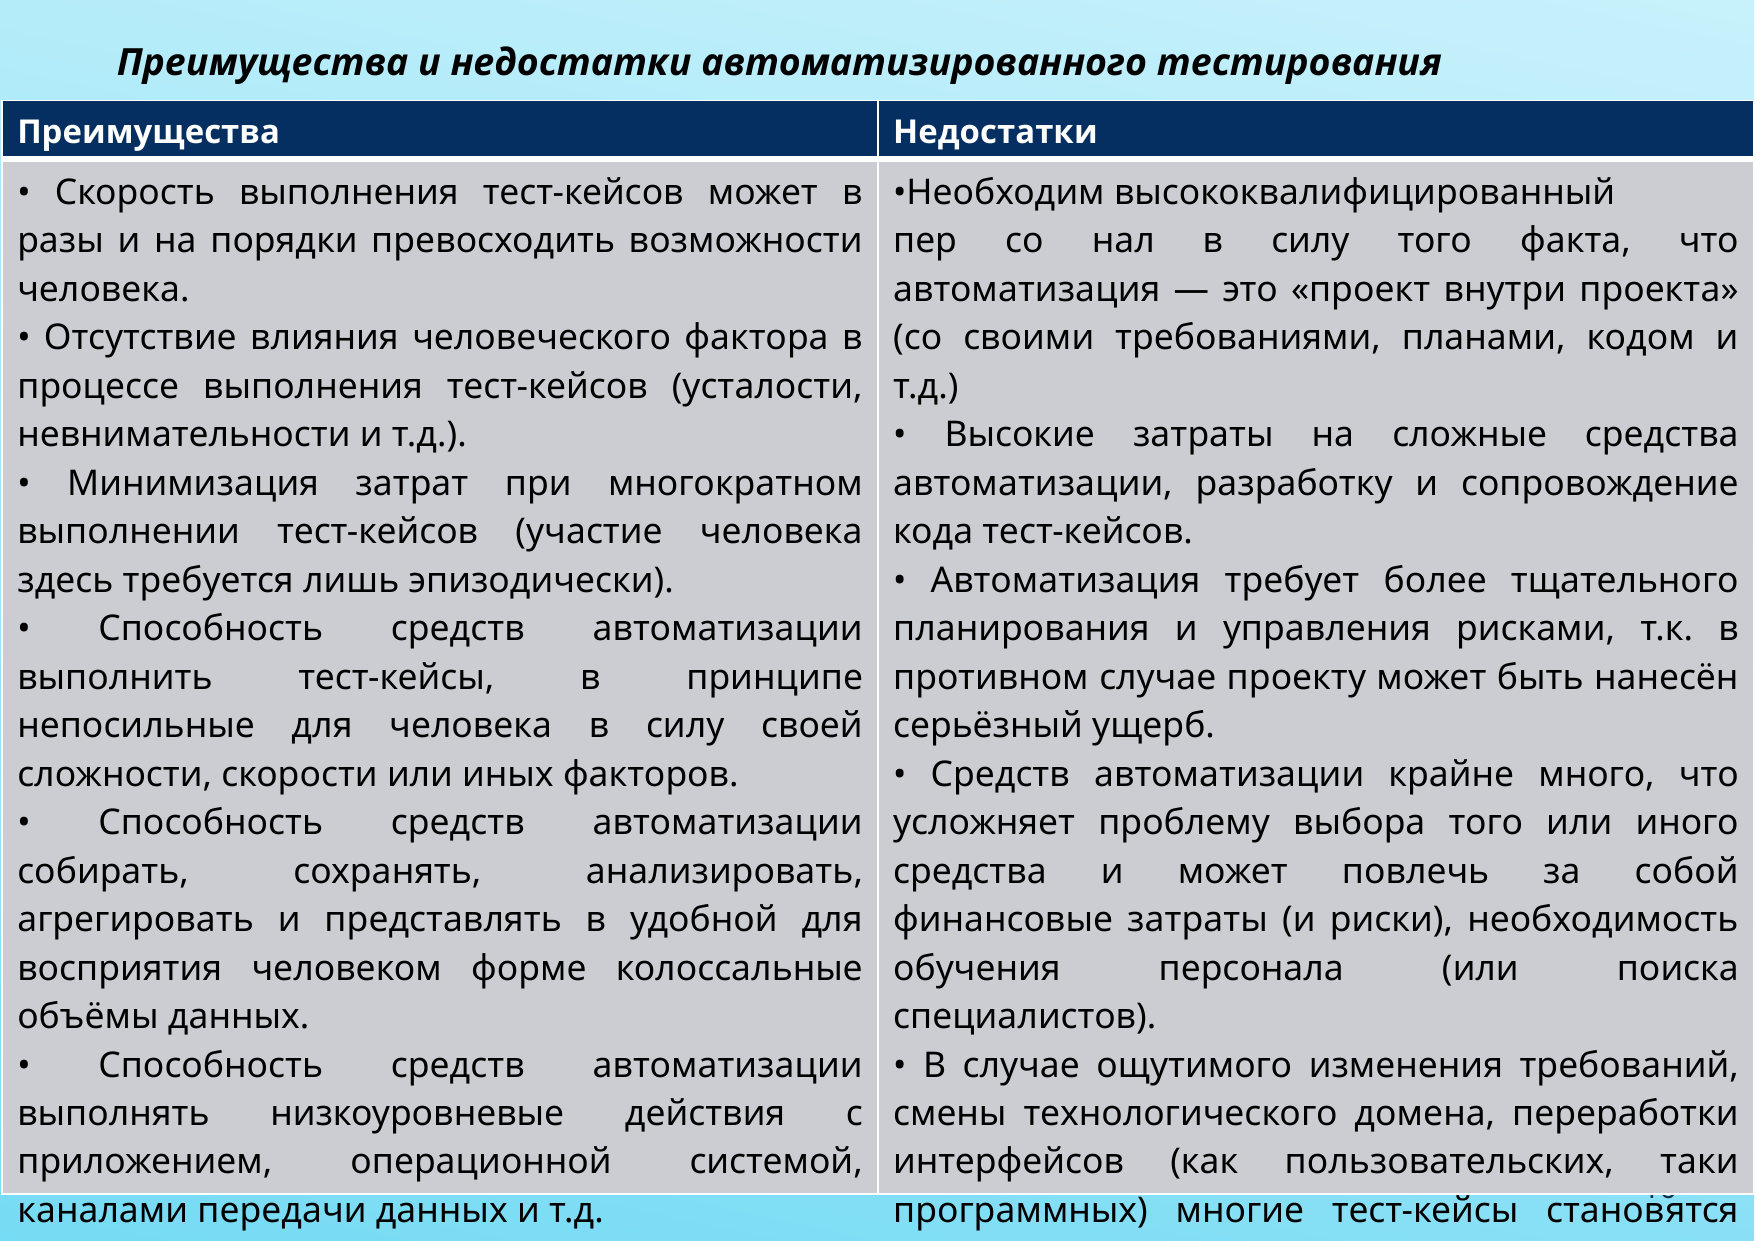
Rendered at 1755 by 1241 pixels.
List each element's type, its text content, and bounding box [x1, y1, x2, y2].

table_cell • Скорость выполнения тест-кейсов может в разы и на порядки превосходить возможности человека. • Отсутствие влияния человеческого фактора в процессе выполнения тест-кейсов (усталости, невнимательности и т.д.). • Минимизация затрат при многократном выполнении тест-кейсов (участие человека здесь требуется лишь эпизодически). • Способность средств автоматизации выполнить тест-кейсы, в принципе непосильные для человека в силу своей сложности, скорости или иных факторов. • Способность средств автоматизации собирать, сохранять, анализировать, агрегировать и представлять в удобной для восприятия человеком форме колоссальные объёмы данных. • Способность средств автоматизации выполнять низкоуровневые действия с приложением, операционной системой, каналами передачи данных и т.д. [3, 162, 877, 1193]
table_header Недостатки [879, 101, 1753, 156]
text_box [30, 20, 1752, 100]
table_header Преимущества [3, 101, 877, 156]
slide_number 16 [1527, 1195, 1692, 1217]
text_box Преимущества и недостатки автоматизированного тестирования [102, 30, 1640, 90]
table_cell •Необходим высококвалифицированный пер со нал в силу того факта, что автоматизация — это «проект внутри проекта» (со своими требованиями, планами, кодом и т.д.) • Высокие затраты на сложные средства автоматизации, разработку и сопровождение кода тест-кейсов. • Автоматизация требует более тщательного планирования и управления рисками, т.к. в противном случае проекту может быть нанесён серьёзный ущерб. • Средств автоматизации крайне много, что усложняет проблему выбора того или иного средства и может повлечь за собой финансовые затраты (и риски), необходимость обучения персонала (или поиска специалистов). • В случае ощутимого изменения требований, смены технологического домена, переработки интерфейсов (как пользовательских, таки программных) многие тест-кейсы становятся безнадёжно устаревшими и требуют создания заново. [879, 162, 1753, 1193]
